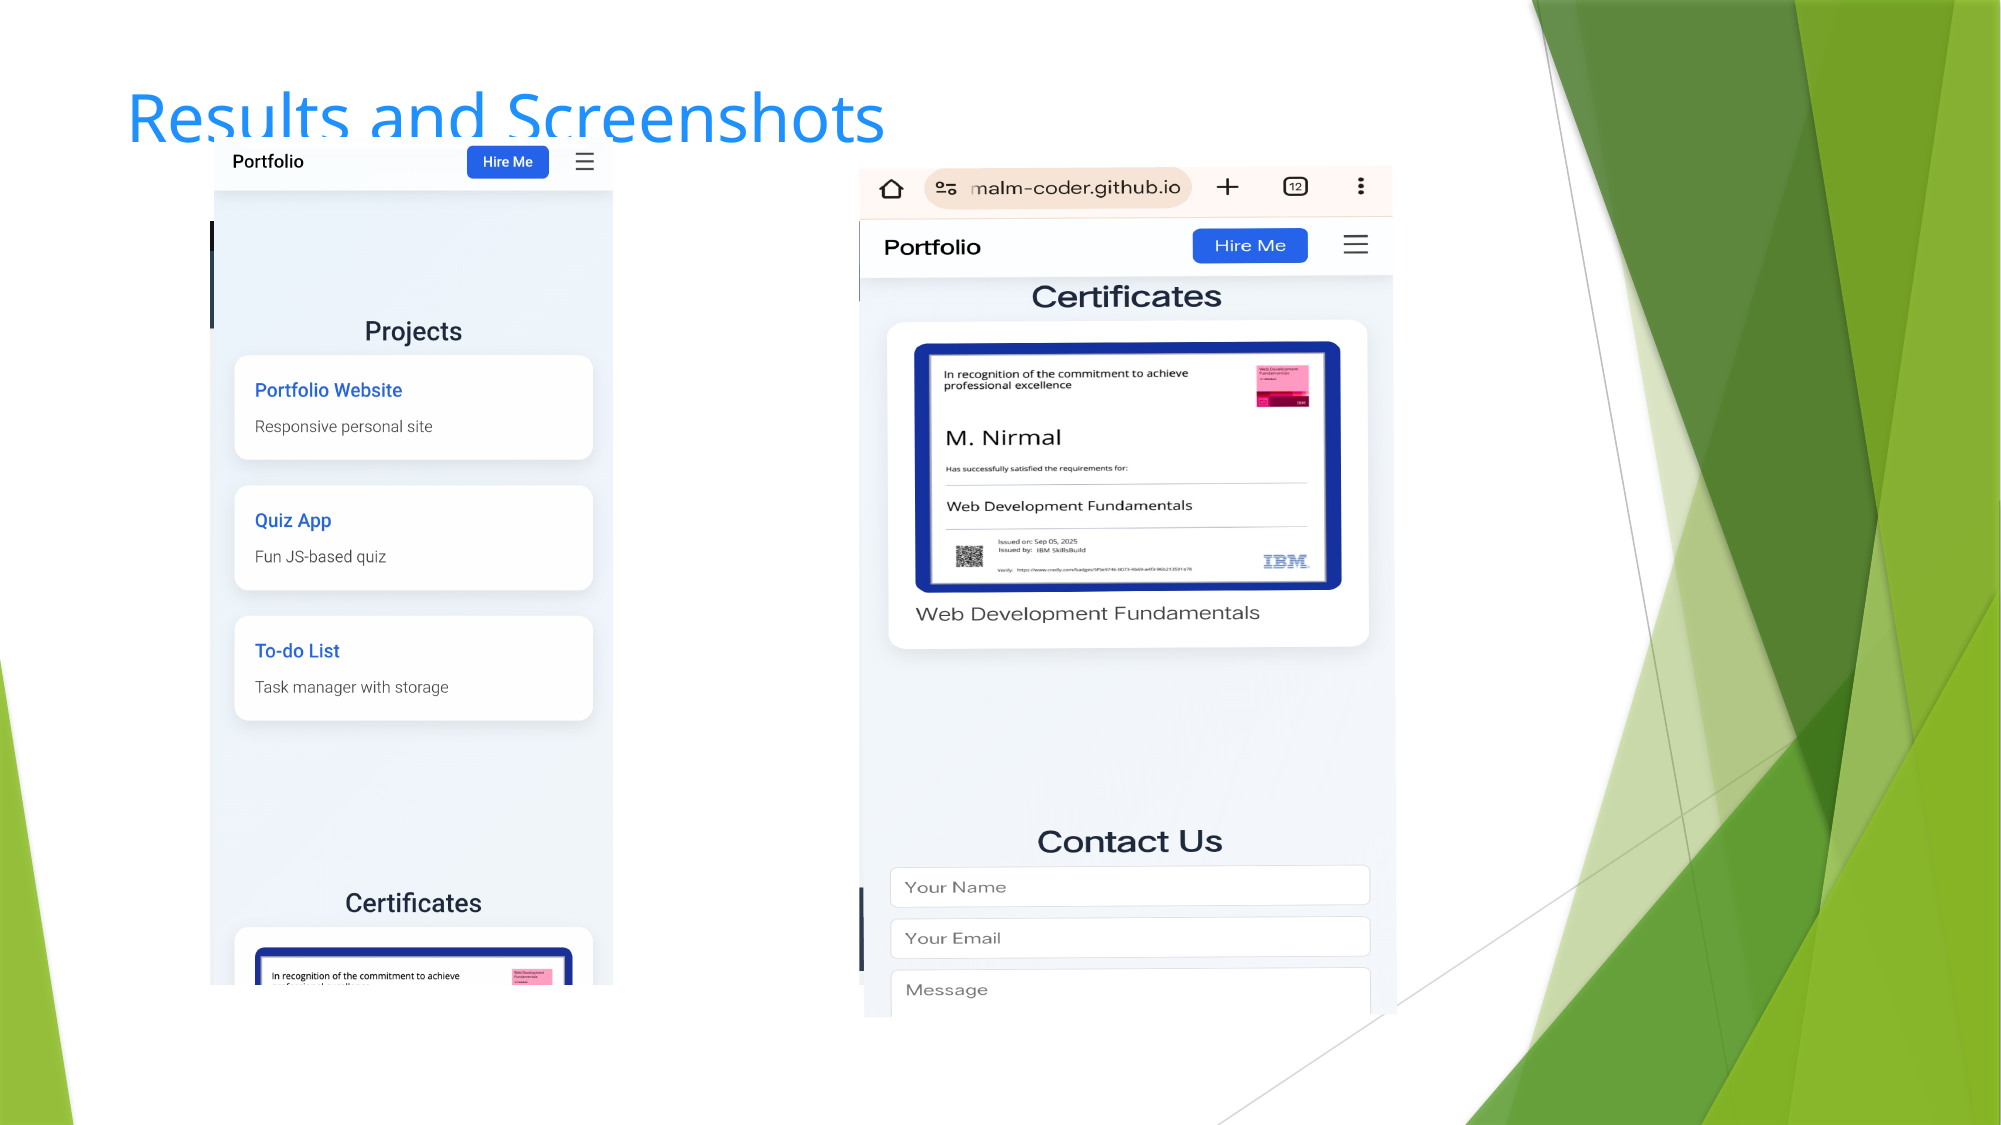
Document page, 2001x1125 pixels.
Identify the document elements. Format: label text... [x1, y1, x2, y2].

picture [210, 137, 613, 986]
text_box Results and Screenshots [111, 68, 1113, 163]
picture [858, 165, 1397, 1018]
